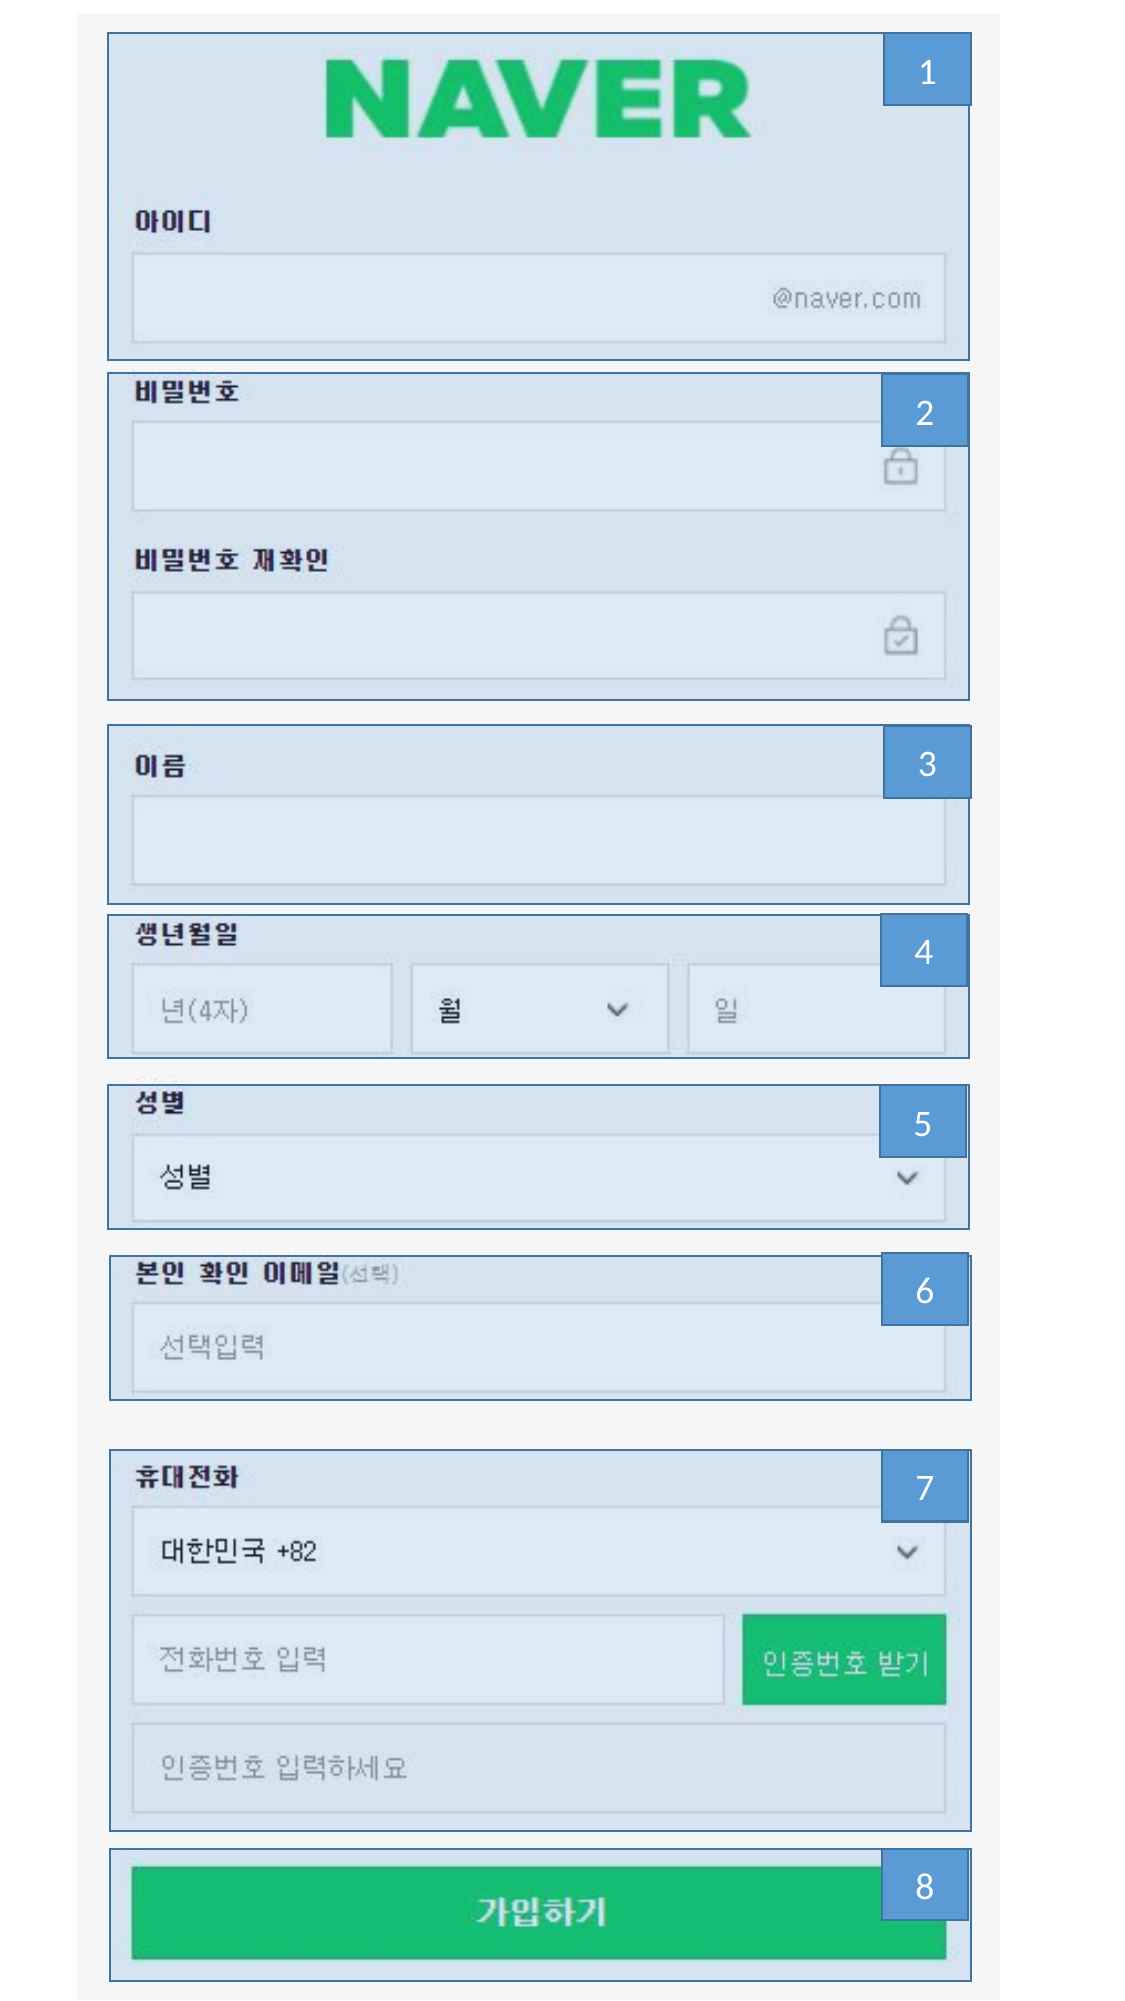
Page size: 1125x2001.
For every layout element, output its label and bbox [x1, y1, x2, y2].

list [76, 14, 1000, 2000]
